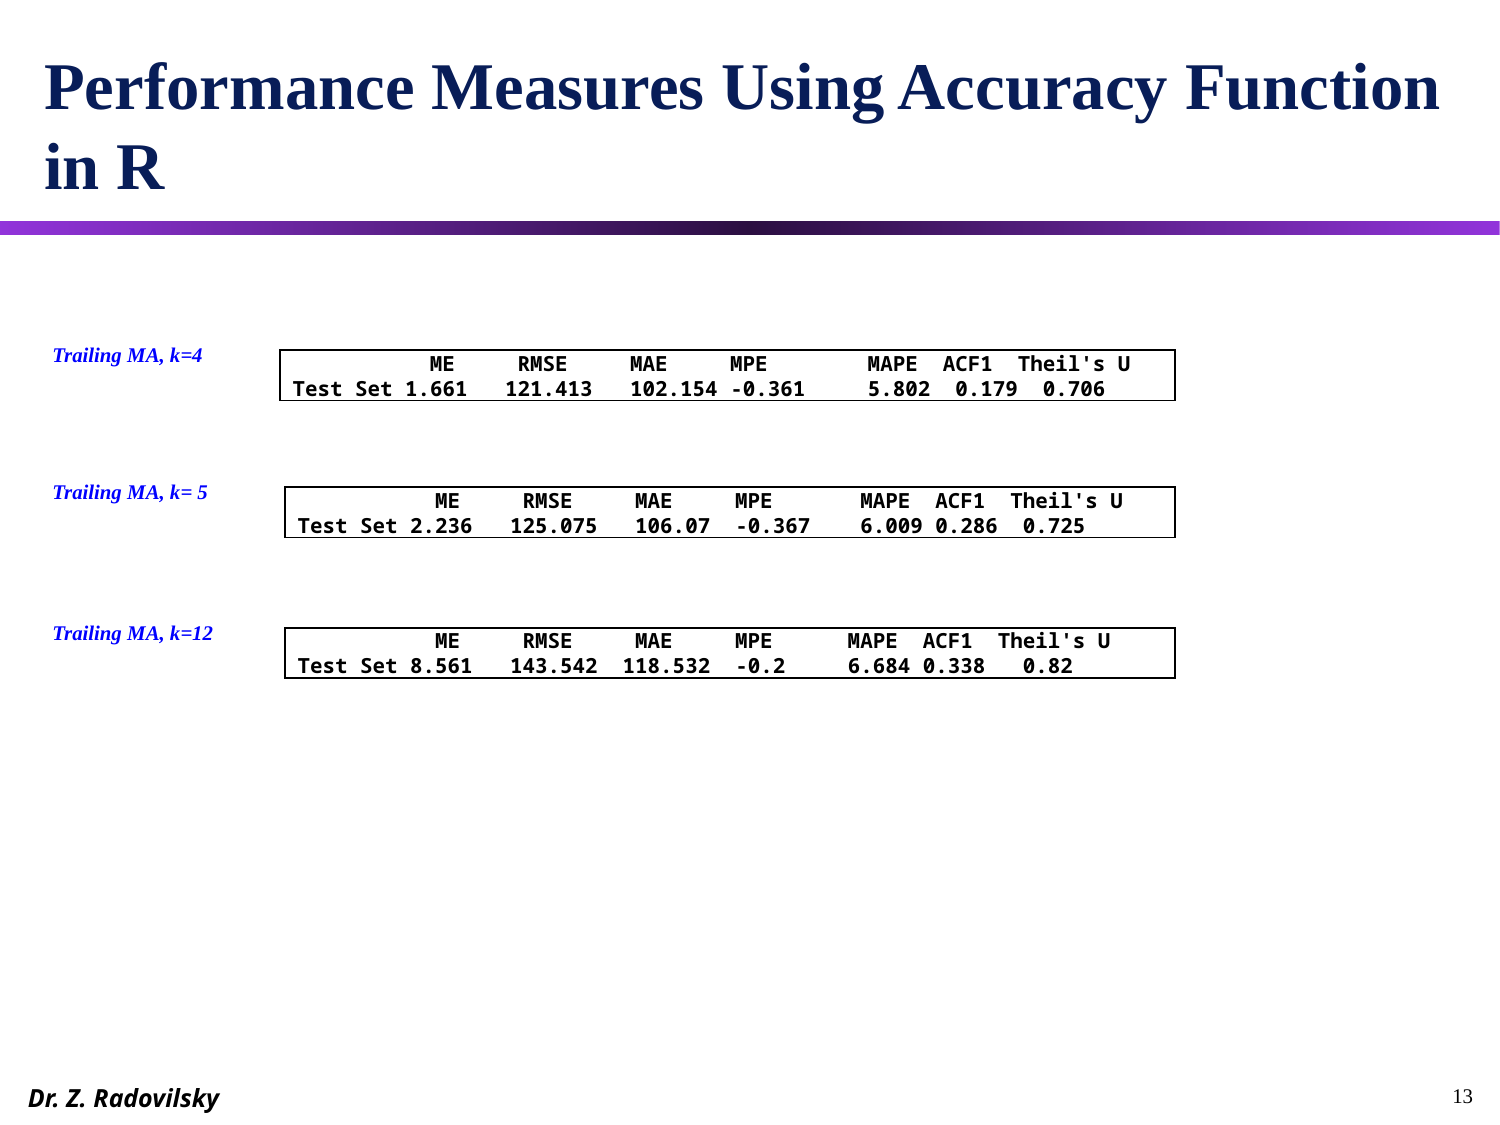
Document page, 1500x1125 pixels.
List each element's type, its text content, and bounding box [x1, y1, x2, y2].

text_box ME RMSE MAE MPE MAPE ACF1 Theil's U Test Set 1.661 121.413 102.154 -0.361 5.802 0.179 0.706 [279, 350, 1175, 401]
title Performance Measures Using Accuracy Function in R [29, 24, 1471, 211]
text_box Trailing MA, k=12 [37, 612, 275, 653]
text_box Trailing MA, k=4 [37, 334, 275, 374]
text_box ME RMSE MAE MPE MAPE ACF1 Theil's U Test Set 2.236 125.075 106.07 -0.367 6.009 0.286 0.725 [285, 487, 1175, 538]
text_box Trailing MA, k= 5 [37, 471, 275, 512]
text_box ME RMSE MAE MPE MAPE ACF1 Theil's U Test Set 8.561 143.542 118.532 -0.2 6.684 0.338 0.82 [285, 628, 1175, 679]
